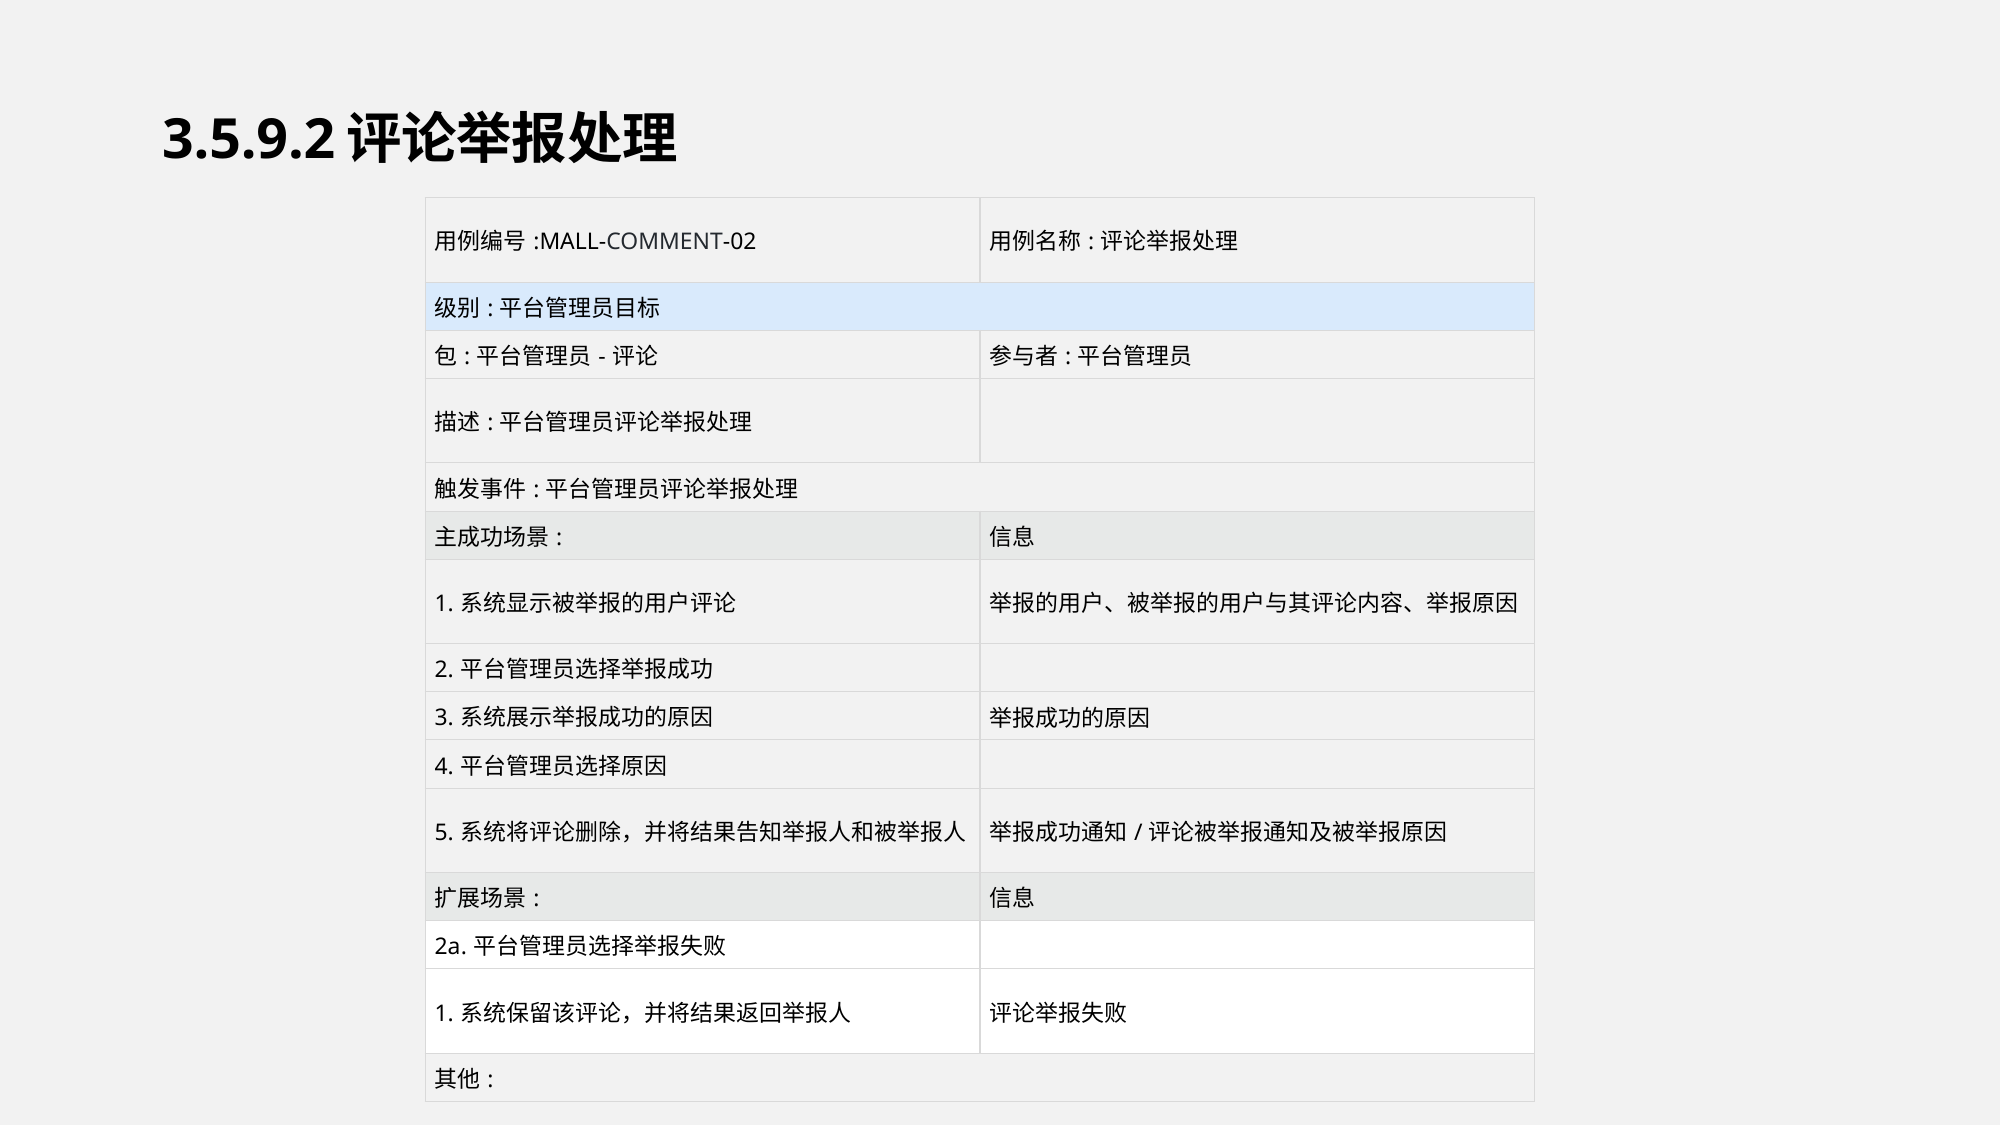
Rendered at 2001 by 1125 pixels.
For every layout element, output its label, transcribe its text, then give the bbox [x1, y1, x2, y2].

table_cell 描述:平台管理员评论举报处理 [426, 379, 979, 462]
table_cell 其他: [426, 1054, 1534, 1101]
table_cell 1.系统保留该评论，并将结果返回举报人 [426, 969, 979, 1053]
table_cell [981, 921, 1534, 968]
table_cell 扩展场景: [426, 873, 979, 920]
table_header 用例编号:MALL-COMMENT-02 [426, 198, 979, 282]
table_cell 信息 [981, 512, 1534, 559]
table_cell 5.系统将评论删除，并将结果告知举报人和被举报人 [426, 789, 979, 872]
table_cell [981, 644, 1534, 691]
table_cell 包:平台管理员-评论 [426, 331, 979, 378]
table_cell 2.平台管理员选择举报成功 [426, 644, 979, 691]
table_cell 举报的用户、被举报的用户与其评论内容、举报原因 [981, 560, 1534, 643]
table_cell [981, 740, 1534, 788]
table_cell 4.平台管理员选择原因 [426, 740, 979, 788]
table_cell 主成功场景: [426, 512, 979, 559]
table_cell 举报成功通知/评论被举报通知及被举报原因 [981, 789, 1534, 872]
title 3.5.9.2评论举报处理 [147, 82, 783, 198]
table_cell 3.系统展示举报成功的原因 [426, 692, 979, 739]
table_header 用例名称:评论举报处理 [981, 198, 1534, 282]
table_cell 参与者:平台管理员 [981, 331, 1534, 378]
table_cell 信息 [981, 873, 1534, 920]
table_cell 2a.平台管理员选择举报失败 [426, 921, 979, 968]
table_cell 评论举报失败 [981, 969, 1534, 1053]
table_cell 级别:平台管理员目标 [426, 283, 1534, 330]
table_cell 触发事件:平台管理员评论举报处理 [426, 463, 1534, 511]
table_cell 1.系统显示被举报的用户评论 [426, 560, 979, 643]
table_cell [981, 379, 1534, 462]
table_cell 举报成功的原因 [981, 692, 1534, 739]
